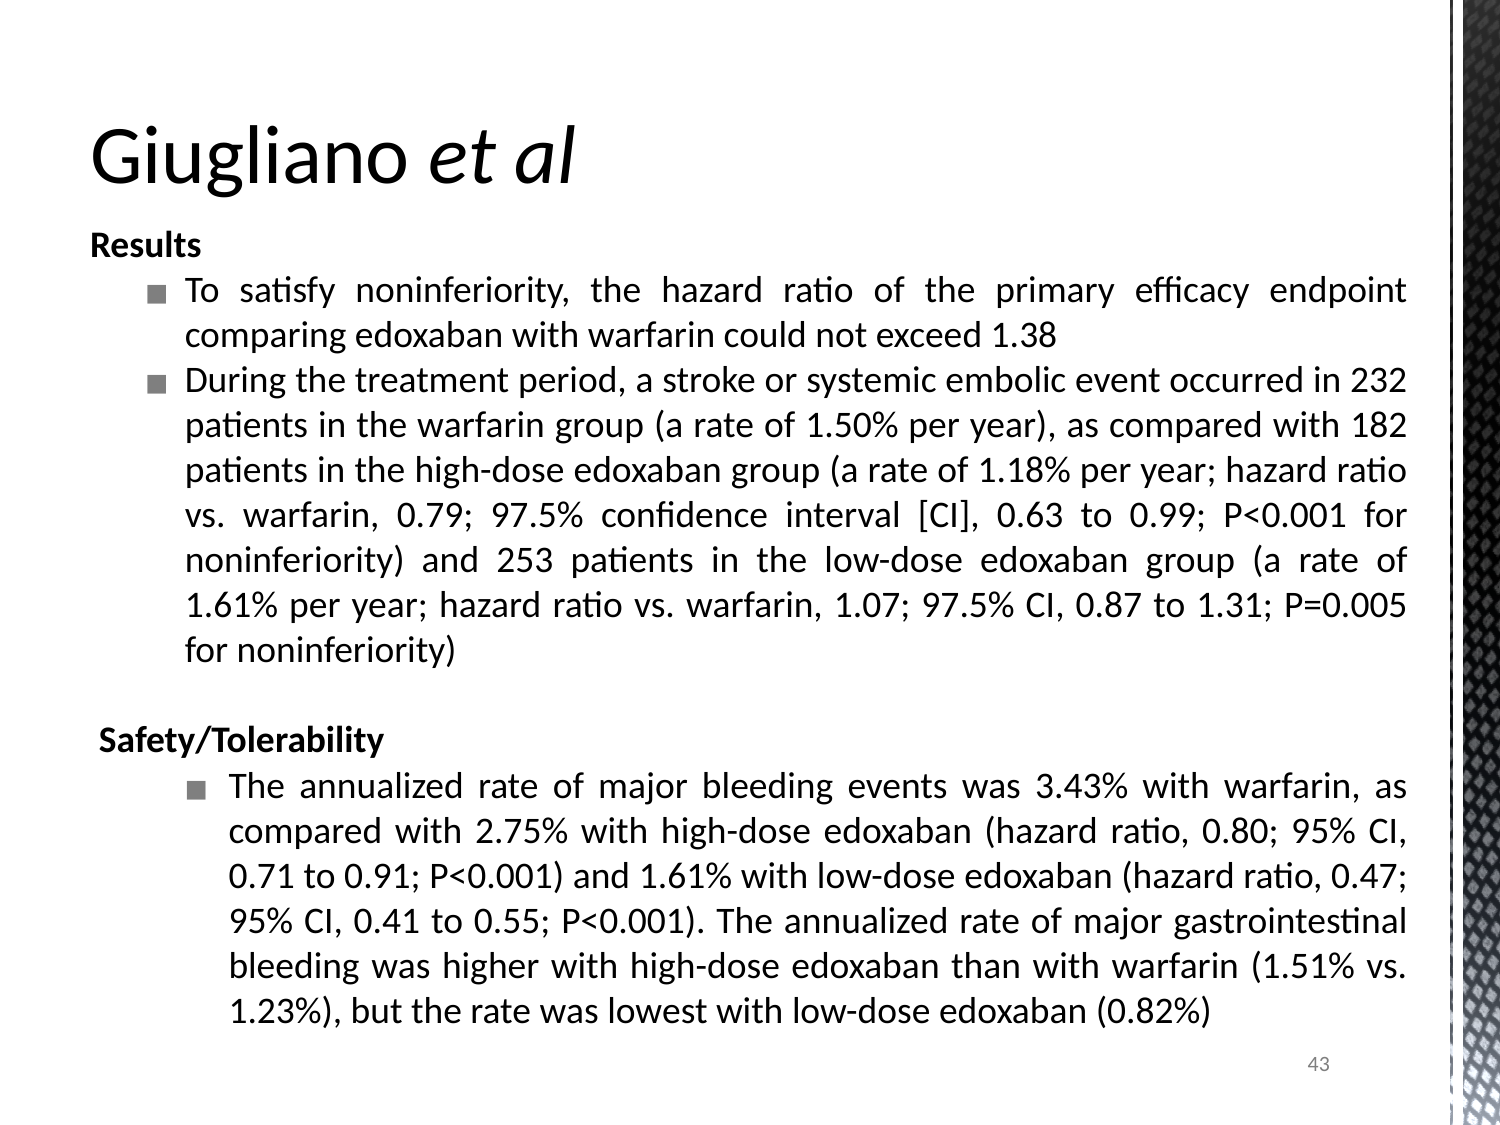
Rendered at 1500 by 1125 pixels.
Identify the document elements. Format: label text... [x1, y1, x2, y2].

slide_number 43 [1275, 1050, 1363, 1075]
list Results To satisfy noninferiority, the hazard ratio of the primary efficacy endpoint comparing edoxaban with warfarin could not exceed 1.38 During the treatment period, a stroke or systemic embolic event occurred in 232 patients in the warfarin group (a rate of 1.50% per year), as compared with 182 patients in the high-dose edoxaban group (a rate of 1.18% per year; hazard ratio vs. warfarin, 0.79; 97.5% confidence interval [CI], 0.63 to 0.99; P<0.001 for noninferiority) and 253 patients in the low-dose edoxaban group (a rate of 1.61% per year; hazard ratio vs. warfarin, 1.07; 97.5% CI, 0.87 to 1.31; P=0.005 for noninferiority) Safety/Tolerability The annualized rate of major bleeding events was 3.43% with warfarin, as compared with 2.75% with high-dose edoxaban (hazard ratio, 0.80; 95% CI, 0.71 to 0.91; P<0.001) and 1.61% with low-dose edoxaban (hazard ratio, 0.47; 95% CI, 0.41 to 0.55; P<0.001). The annualized rate of major gastrointestinal bleeding was higher with high-dose edoxaban than with warfarin (1.51% vs. 1.23%), but the rate was lowest with low-dose edoxaban (0.82%) [75, 212, 1424, 1059]
title Giugliano et al [75, 75, 1363, 225]
picture [1447, 0, 1500, 1125]
